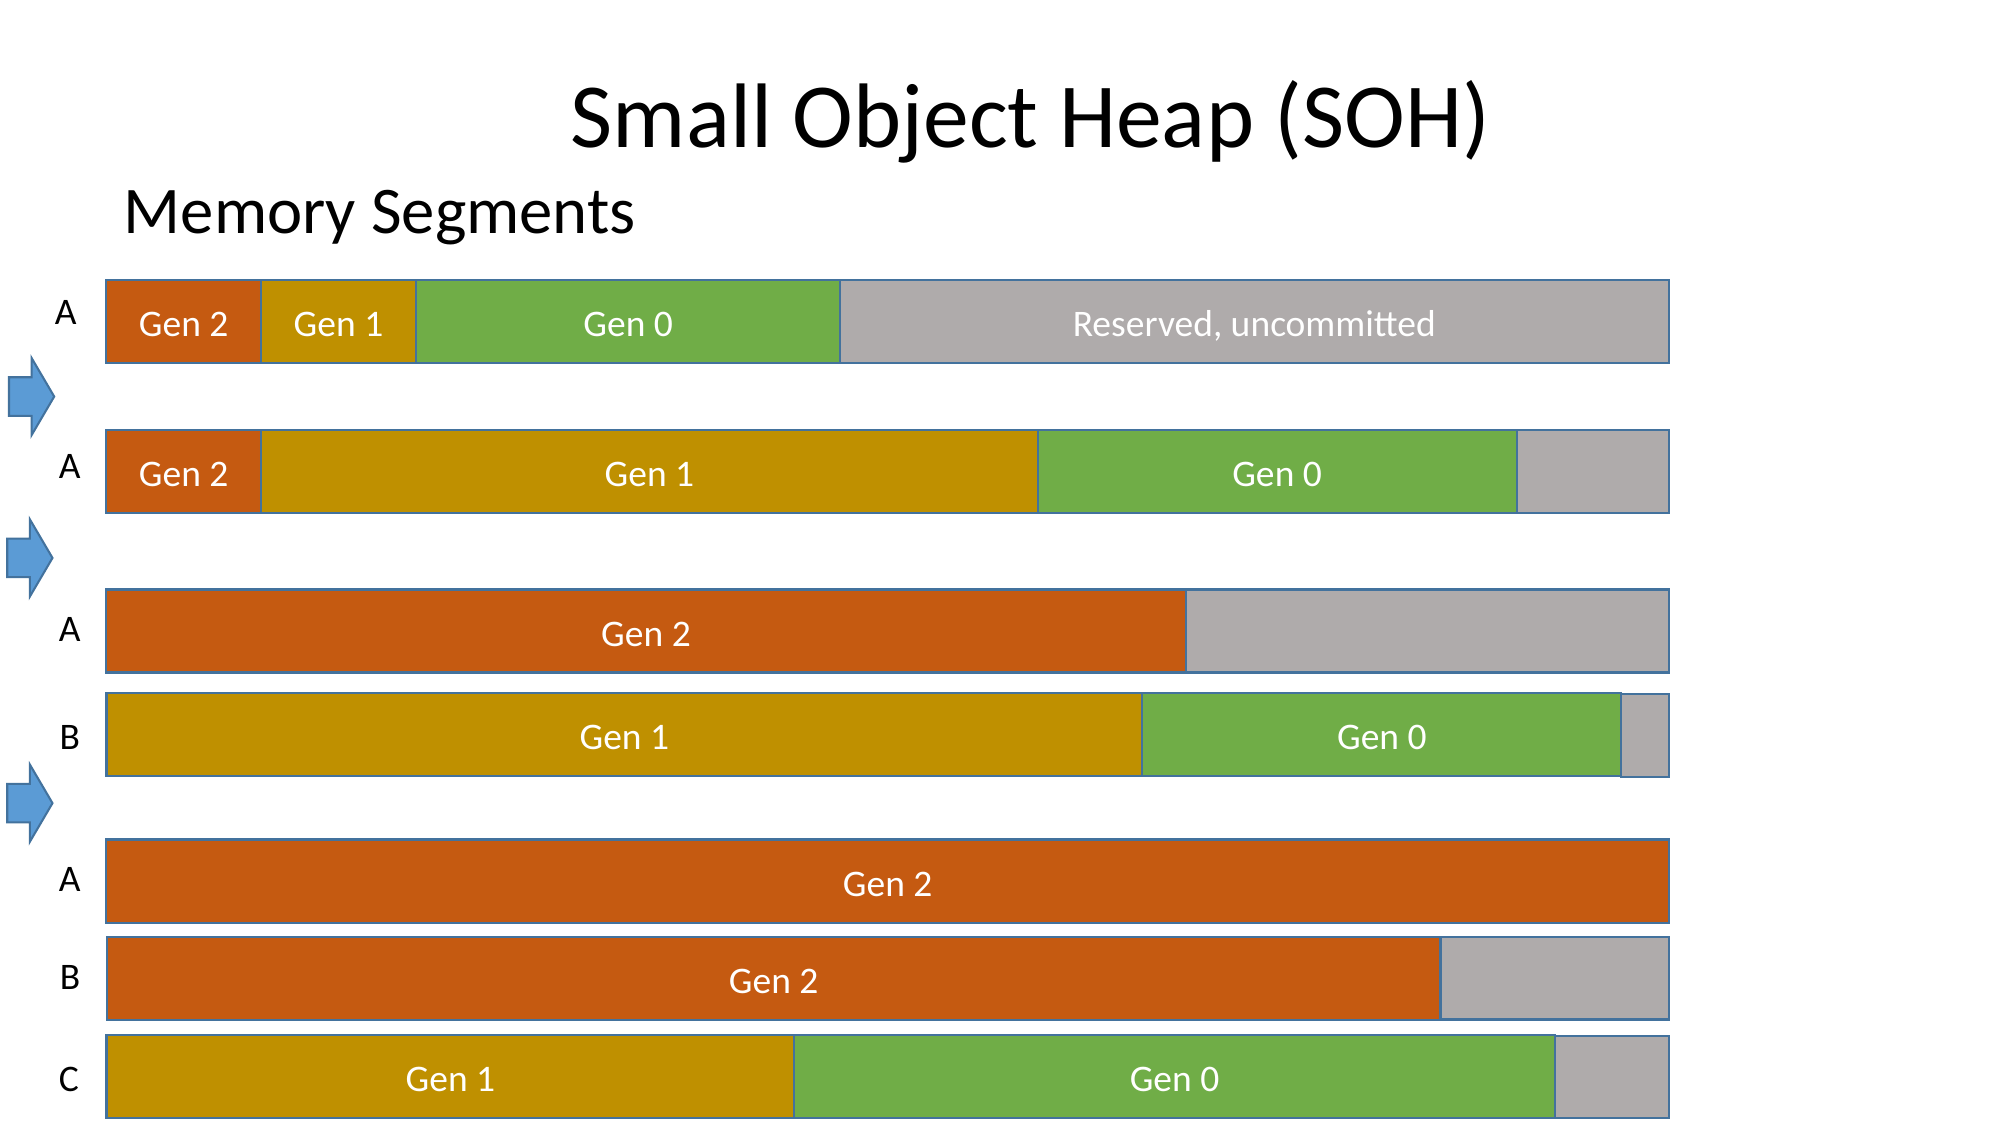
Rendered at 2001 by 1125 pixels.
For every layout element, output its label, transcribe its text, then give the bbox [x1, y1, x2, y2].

text_box A [44, 596, 96, 657]
text_box [7, 354, 56, 439]
text_box [1516, 429, 1670, 514]
text_box Small Object Heap (SOH) [556, 48, 1507, 173]
text_box Gen 1 [105, 692, 1141, 777]
text_box A [44, 846, 96, 907]
text_box Gen 2 [105, 429, 260, 514]
text_box [6, 515, 54, 601]
text_box [6, 760, 54, 846]
text_box Gen 2 [105, 588, 1185, 674]
text_box A [40, 279, 92, 340]
text_box Gen 2 [106, 936, 1440, 1021]
text_box B [45, 944, 96, 1005]
text_box [1620, 693, 1670, 778]
text_box Gen 0 [415, 279, 839, 364]
text_box [1554, 1035, 1670, 1119]
text_box Gen 1 [260, 429, 1037, 514]
text_box C [44, 1046, 95, 1106]
text_box Gen 0 [793, 1034, 1556, 1119]
text_box B [44, 704, 96, 764]
text_box [1185, 588, 1670, 674]
text_box A [44, 433, 96, 494]
text_box Reserved, uncommitted [839, 279, 1670, 364]
text_box [1440, 936, 1670, 1021]
text_box Gen 2 [105, 279, 260, 364]
text_box Gen 1 [105, 1034, 793, 1119]
text_box Gen 1 [260, 279, 415, 364]
text_box Memory Segments [109, 159, 652, 255]
text_box Gen 0 [1037, 429, 1516, 514]
text_box Gen 2 [105, 838, 1670, 924]
text_box Gen 0 [1141, 692, 1622, 777]
